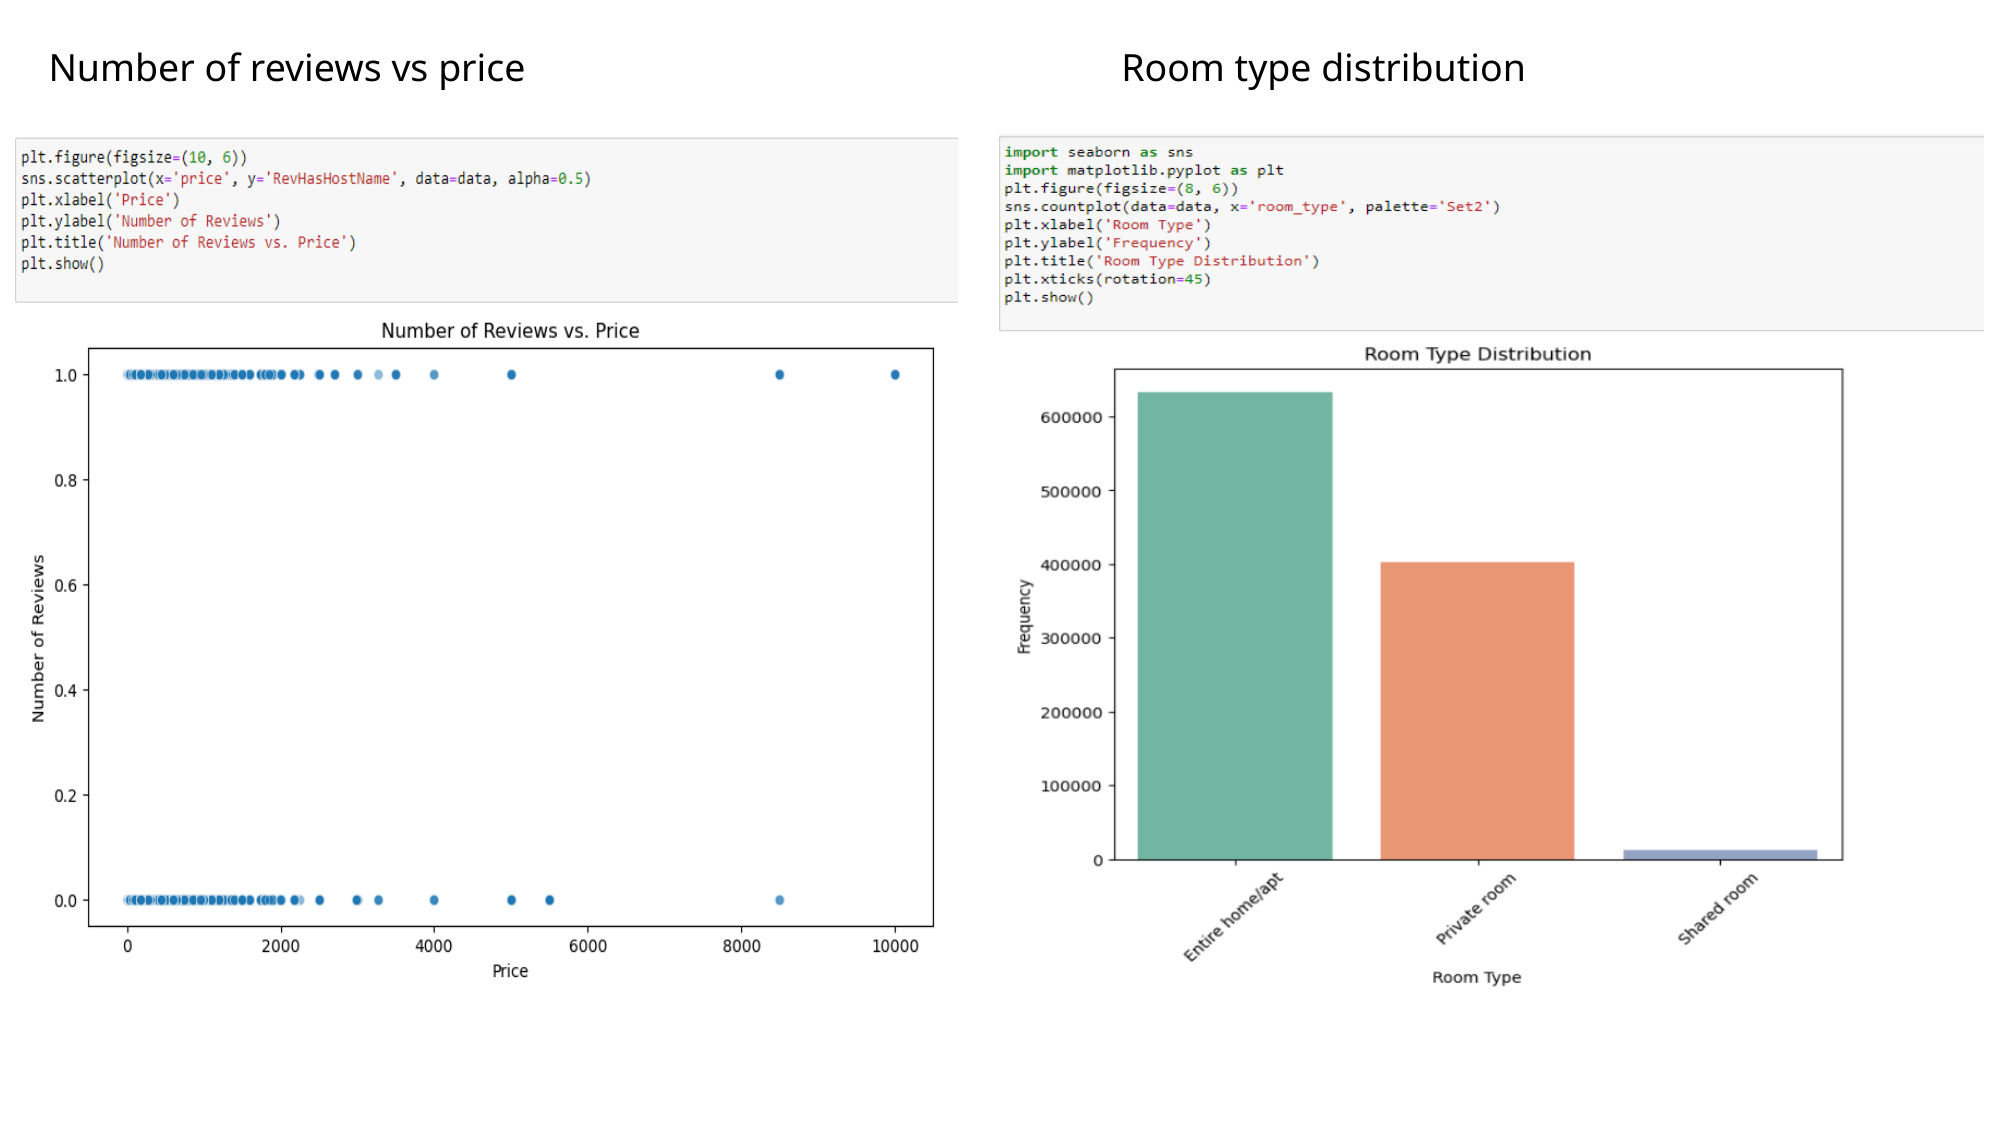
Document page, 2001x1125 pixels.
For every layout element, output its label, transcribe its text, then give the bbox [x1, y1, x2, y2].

text_box Number of reviews vs price [33, 37, 836, 97]
text_box Room type distribution [1106, 37, 1908, 97]
picture [13, 133, 959, 992]
picture [999, 133, 1985, 992]
